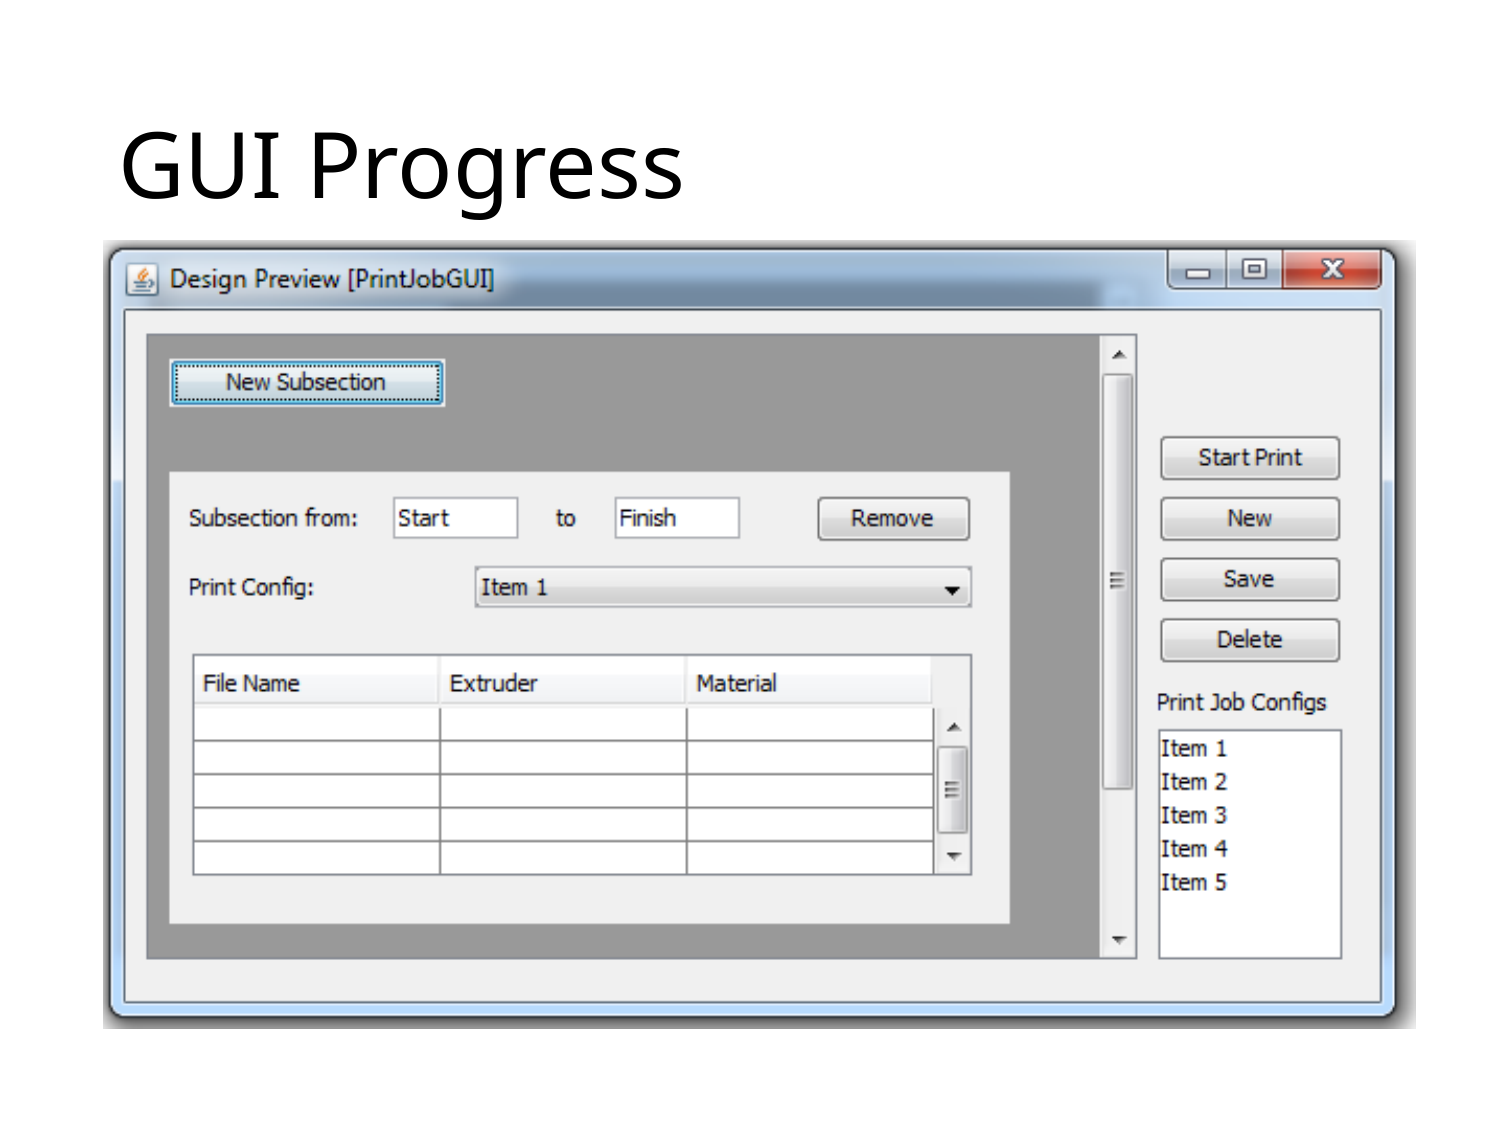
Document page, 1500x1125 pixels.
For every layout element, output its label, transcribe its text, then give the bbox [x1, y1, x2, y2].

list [103, 240, 1416, 1029]
title GUI Progress [103, 59, 1397, 240]
